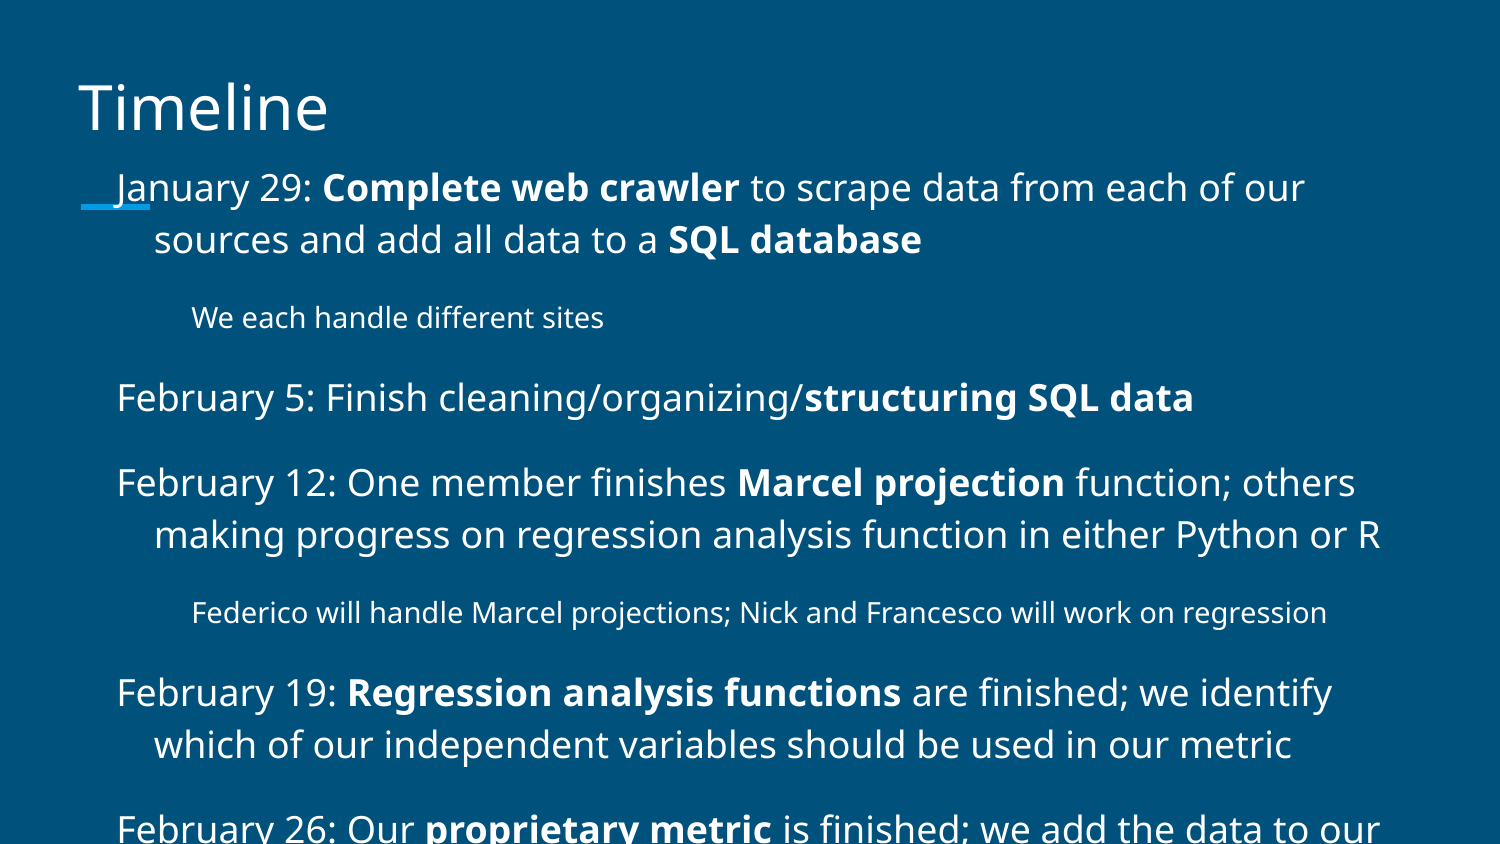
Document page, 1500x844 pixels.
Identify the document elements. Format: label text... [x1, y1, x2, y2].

title Timeline [63, 45, 1437, 142]
list January 29: Complete web crawler to scrape data from each of our sources and add all data to a SQL database We each handle different sites February 5: Finish cleaning/organizing/structuring SQL data February 12: One member finishes Marcel projection function; others making progress on regression analysis function in either Python or R Federico will handle Marcel projections; Nick and Francesco will work on regression February 19: Regression analysis functions are finished; we identify which of our independent variables should be used in our metric February 26: Our proprietary metric is finished; we add the data to our SQL database and begin working on Django web framework March 5: Django web framework is complete; querying enabled [63, 142, 1437, 760]
